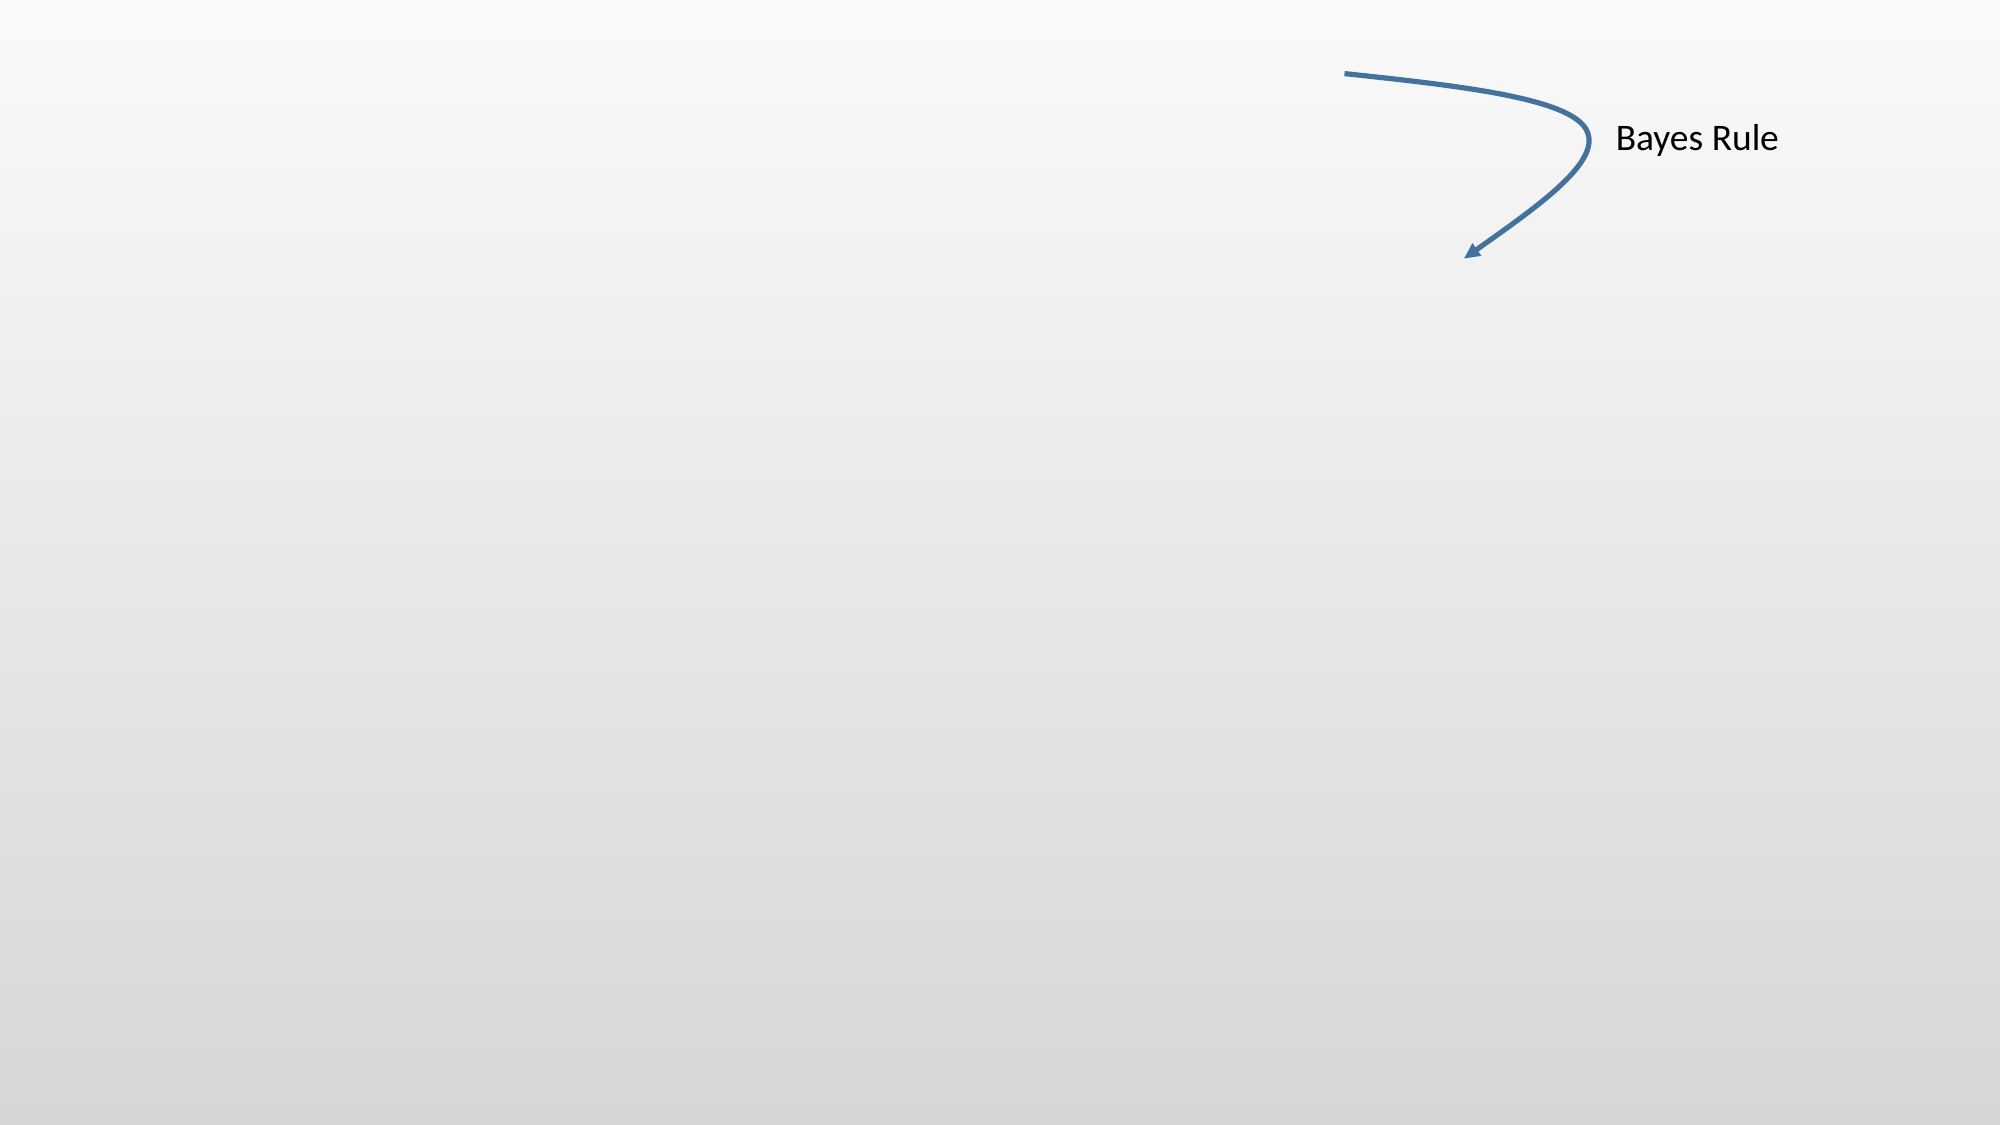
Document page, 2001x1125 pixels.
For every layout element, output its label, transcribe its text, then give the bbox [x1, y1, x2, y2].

text_box [1344, 72, 1591, 259]
text_box Bayes Rule [1601, 105, 1795, 166]
